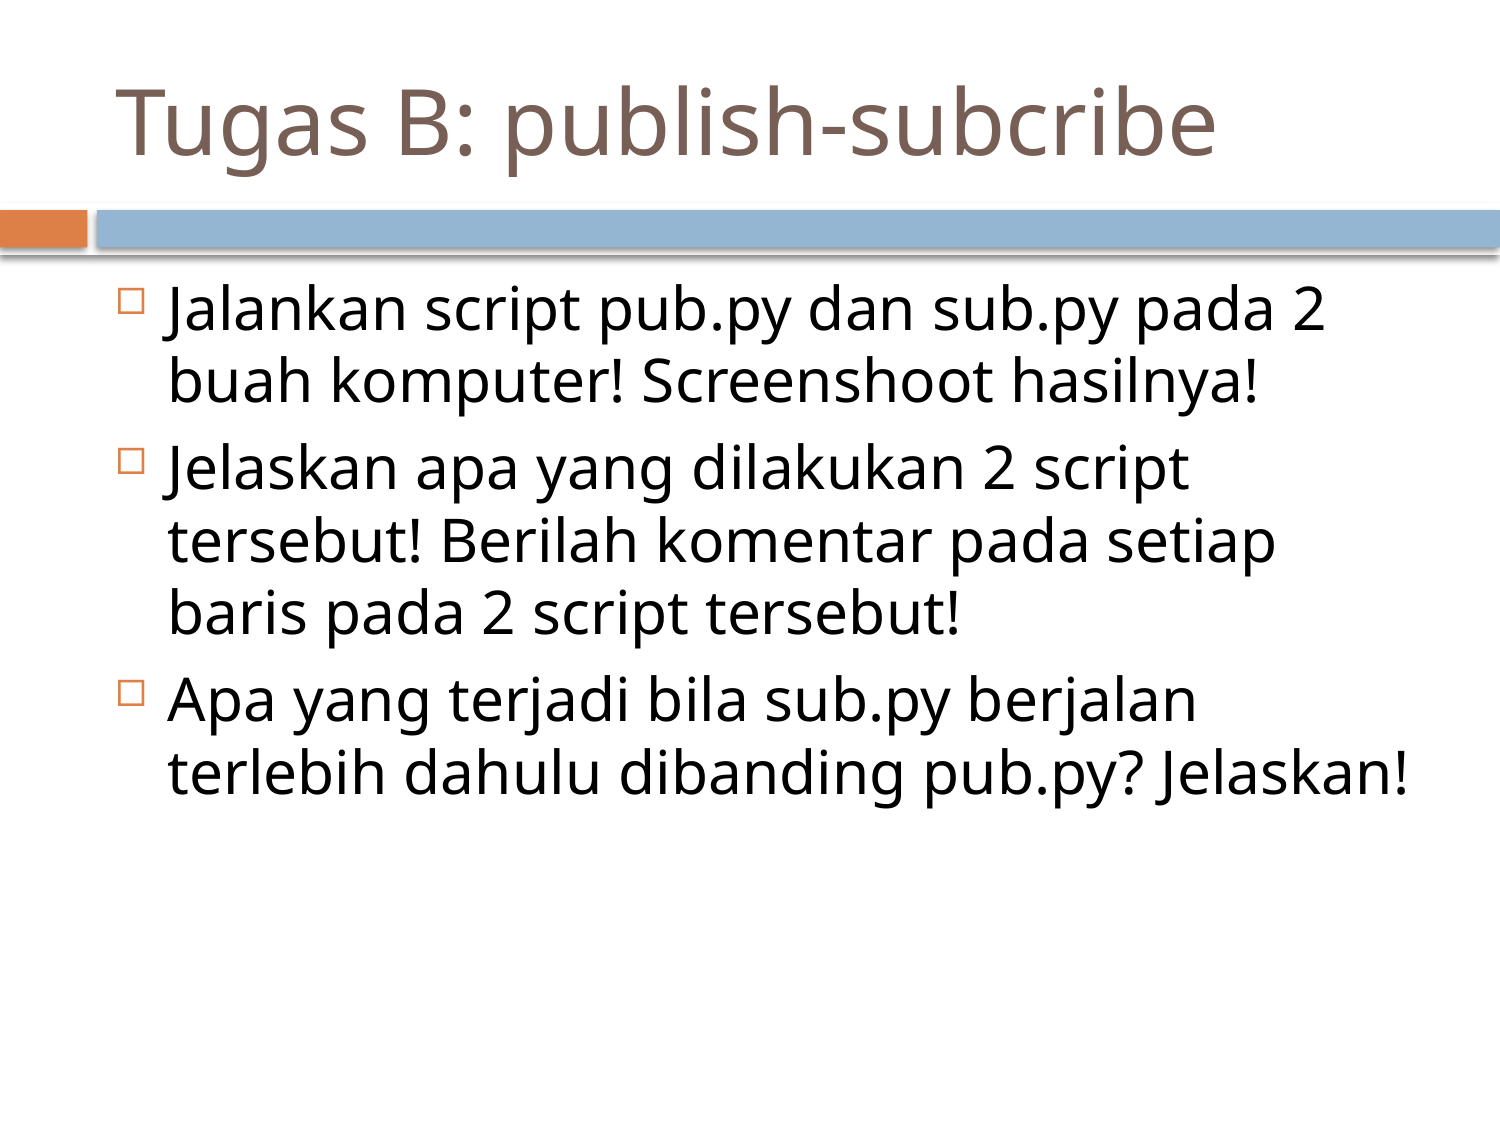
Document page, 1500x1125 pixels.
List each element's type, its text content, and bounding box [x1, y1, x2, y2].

title Tugas B: publish-subcribe [100, 37, 1438, 200]
list Jalankan script pub.py dan sub.py pada 2 buah komputer! Screenshoot hasilnya! Jelaskan apa yang dilakukan 2 script tersebut! Berilah komentar pada setiap baris pada 2 script tersebut! Apa yang terjadi bila sub.py berjalan terlebih dahulu dibanding pub.py? Jelaskan! [100, 262, 1438, 1000]
